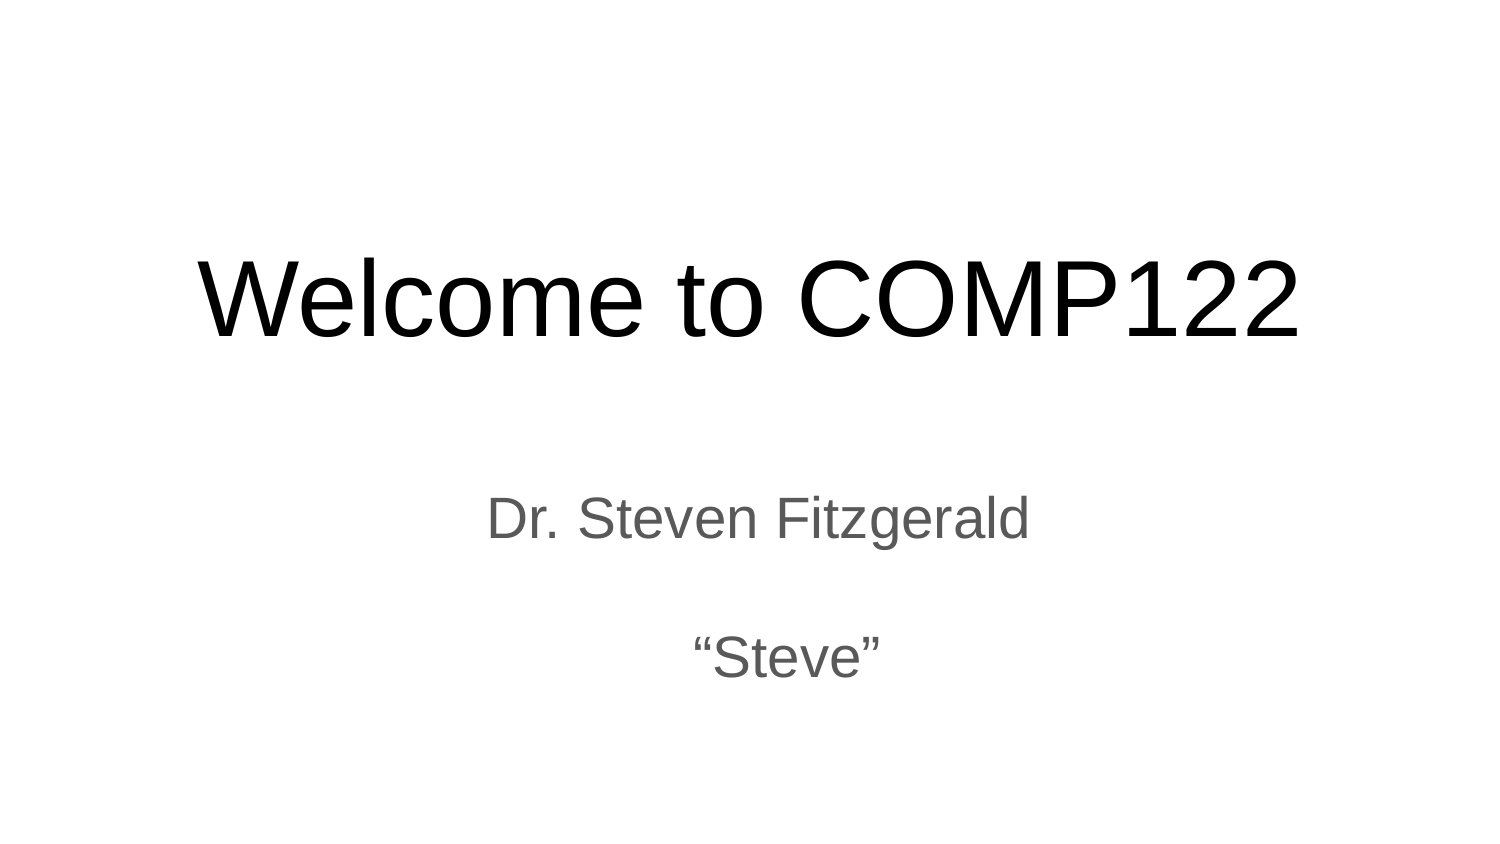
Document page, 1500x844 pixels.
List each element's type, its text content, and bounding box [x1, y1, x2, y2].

subtitle Dr. Steven Fitzgerald “Steve” [51, 464, 1449, 713]
title Welcome to COMP122 [51, 109, 1449, 374]
